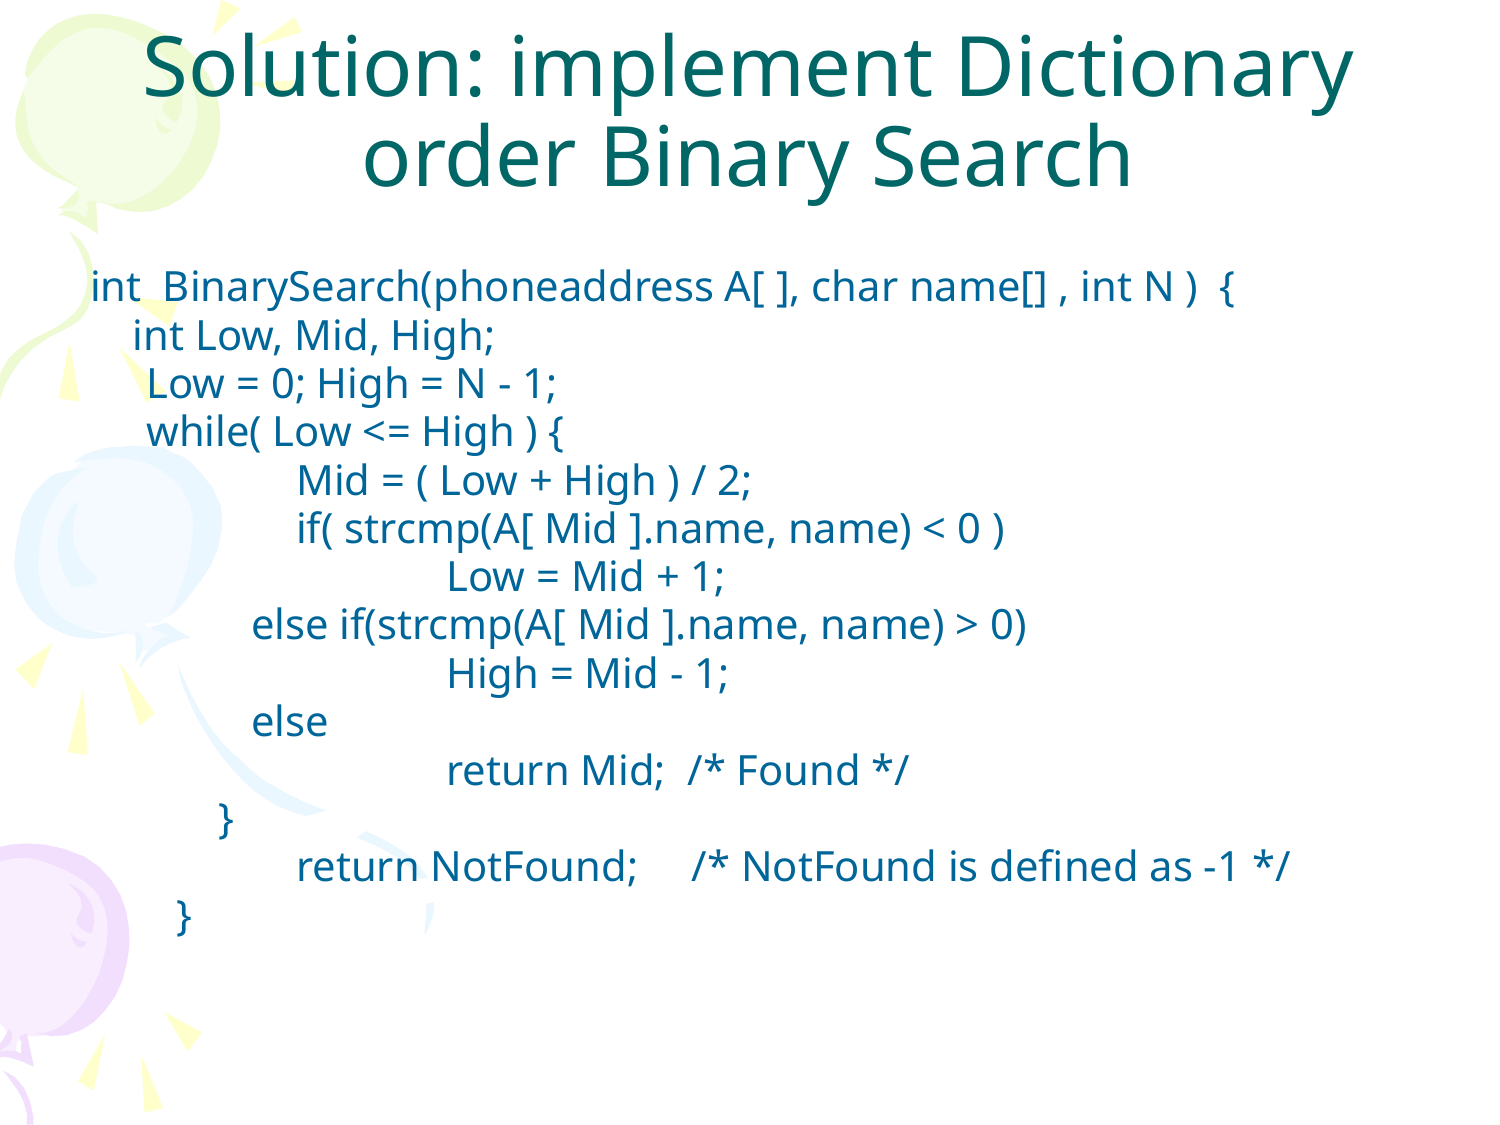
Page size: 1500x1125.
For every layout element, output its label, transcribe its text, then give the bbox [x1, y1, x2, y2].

list int BinarySearch(phoneaddress A[ ], char name[] , int N ) { int Low, Mid, High; Low = 0; High = N - 1; while( Low <= High ) { Mid = ( Low + High ) / 2; if( strcmp(A[ Mid ].name, name) < 0 ) Low = Mid + 1; else if(strcmp(A[ Mid ].name, name) > 0) High = Mid - 1; else return Mid; /* Found */ } return NotFound; /* NotFound is defined as -1 */ } [75, 262, 1425, 994]
title Solution: implement Dictionary order Binary Search [72, 79, 1425, 213]
